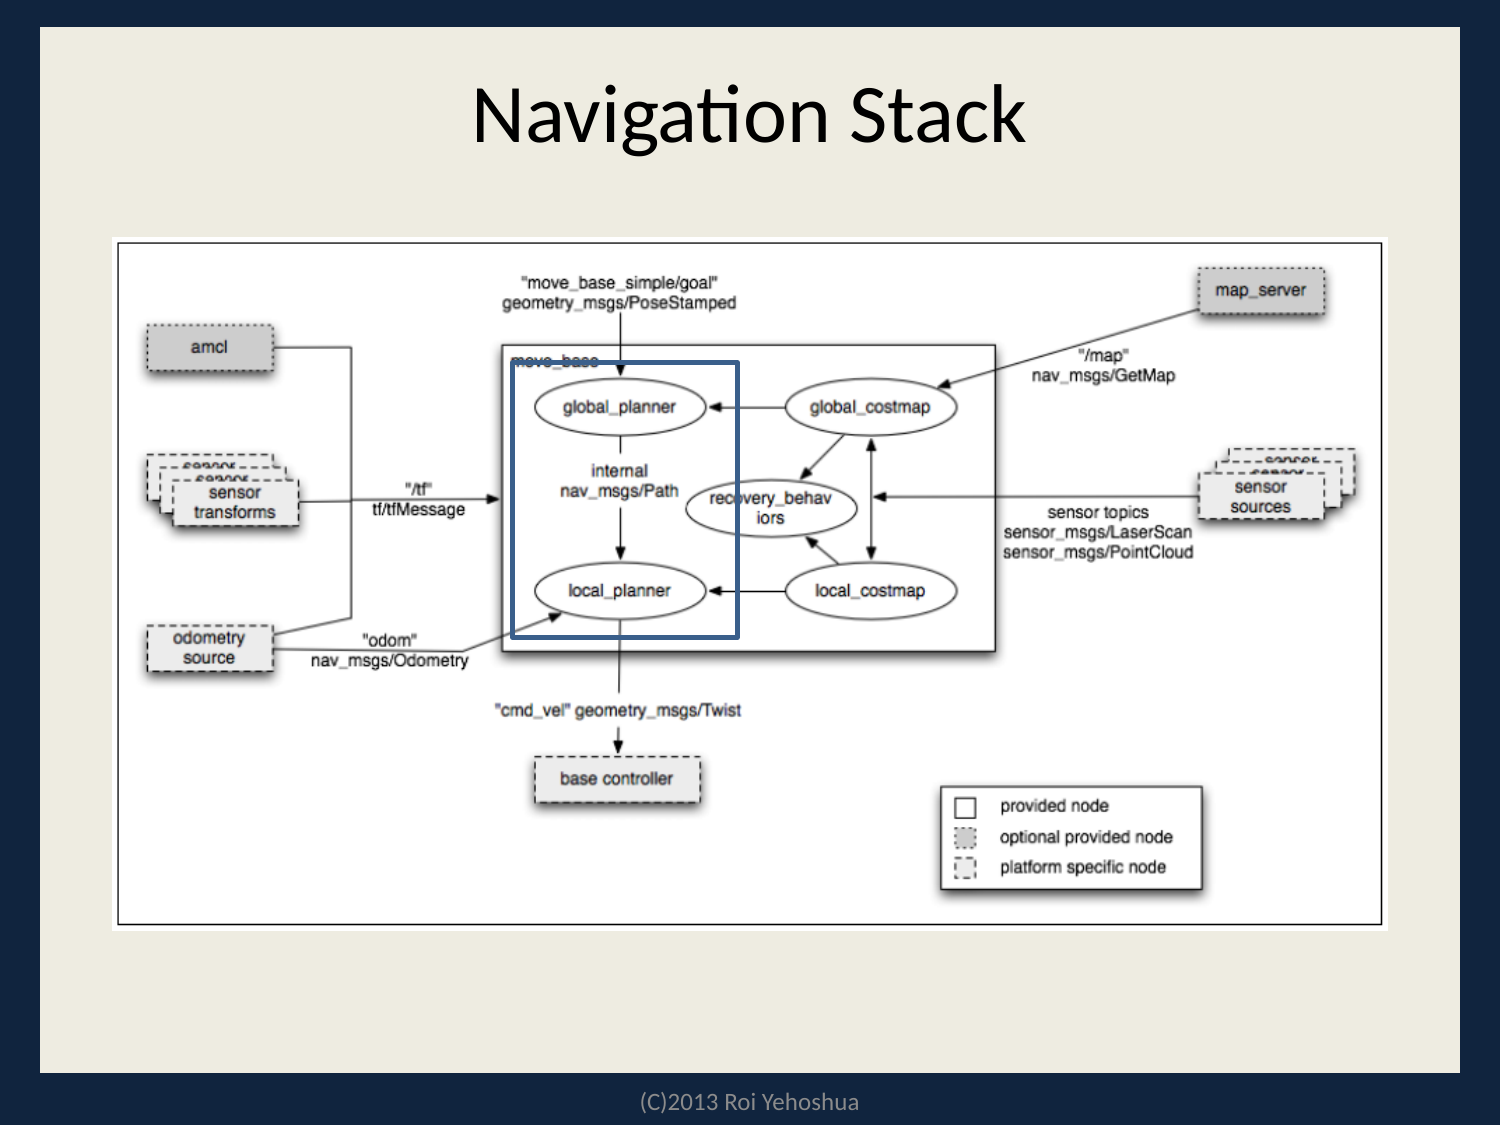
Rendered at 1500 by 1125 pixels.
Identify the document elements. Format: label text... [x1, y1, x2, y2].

picture [112, 237, 1388, 932]
footer (C)2013 Roi Yehoshua [512, 1074, 988, 1125]
title Navigation Stack [37, 31, 1463, 188]
